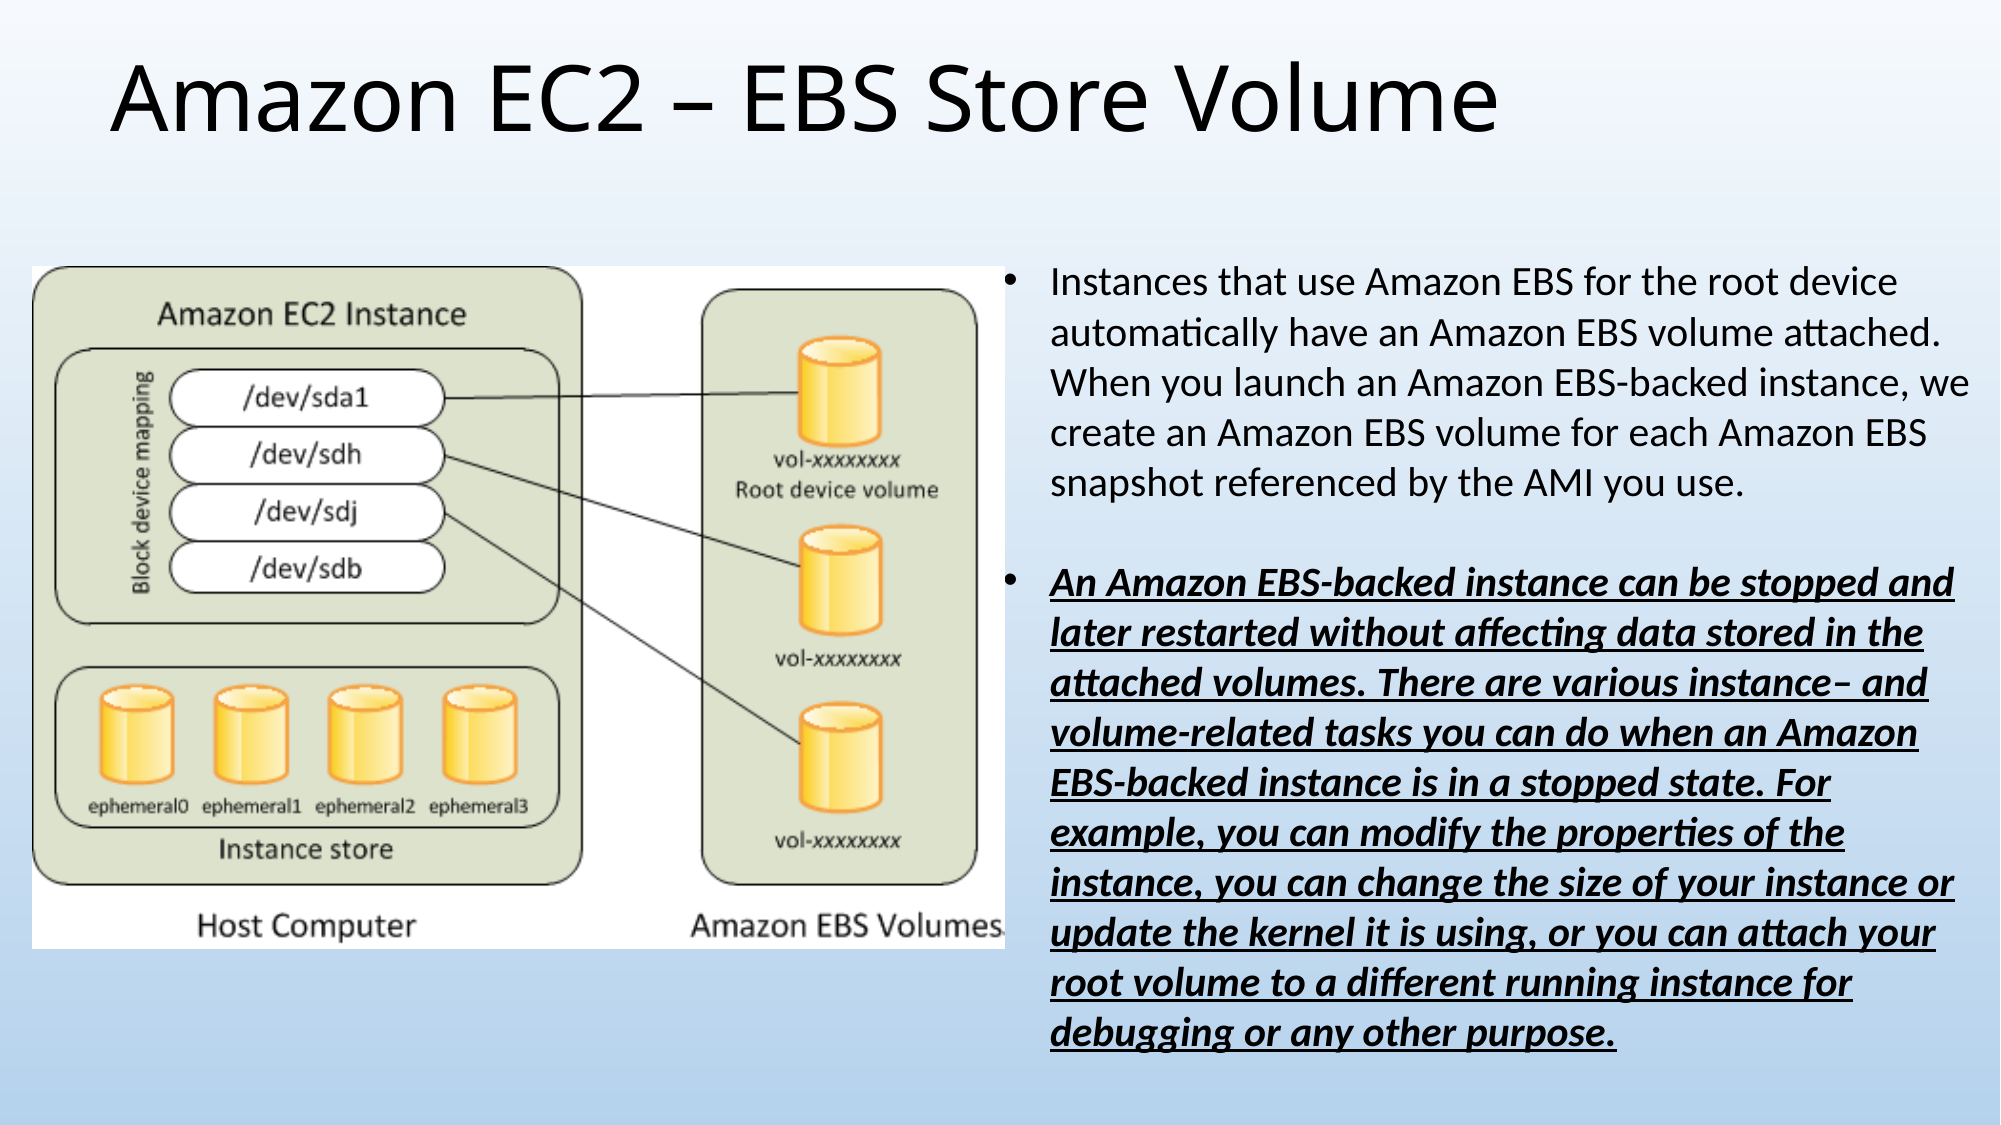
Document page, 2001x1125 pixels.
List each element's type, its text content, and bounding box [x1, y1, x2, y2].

text_box Instances that use Amazon EBS for the root device automatically have an Amazon EBS volume attached. When you launch an Amazon EBS-backed instance, we create an Amazon EBS volume for each Amazon EBS snapshot referenced by the AMI you use. An Amazon EBS-backed instance can be stopped and later restarted without affecting data stored in the attached volumes. There are various instance– and volume-related tasks you can do when an Amazon EBS-backed instance is in a stopped state. For example, you can modify the properties of the instance, you can change the size of your instance or update the kernel it is using, or you can attach your root volume to a different running instance for debugging or any other purpose. [988, 246, 2000, 1062]
picture [32, 266, 1005, 949]
title Amazon EC2 – EBS Store Volume [95, 0, 1821, 211]
